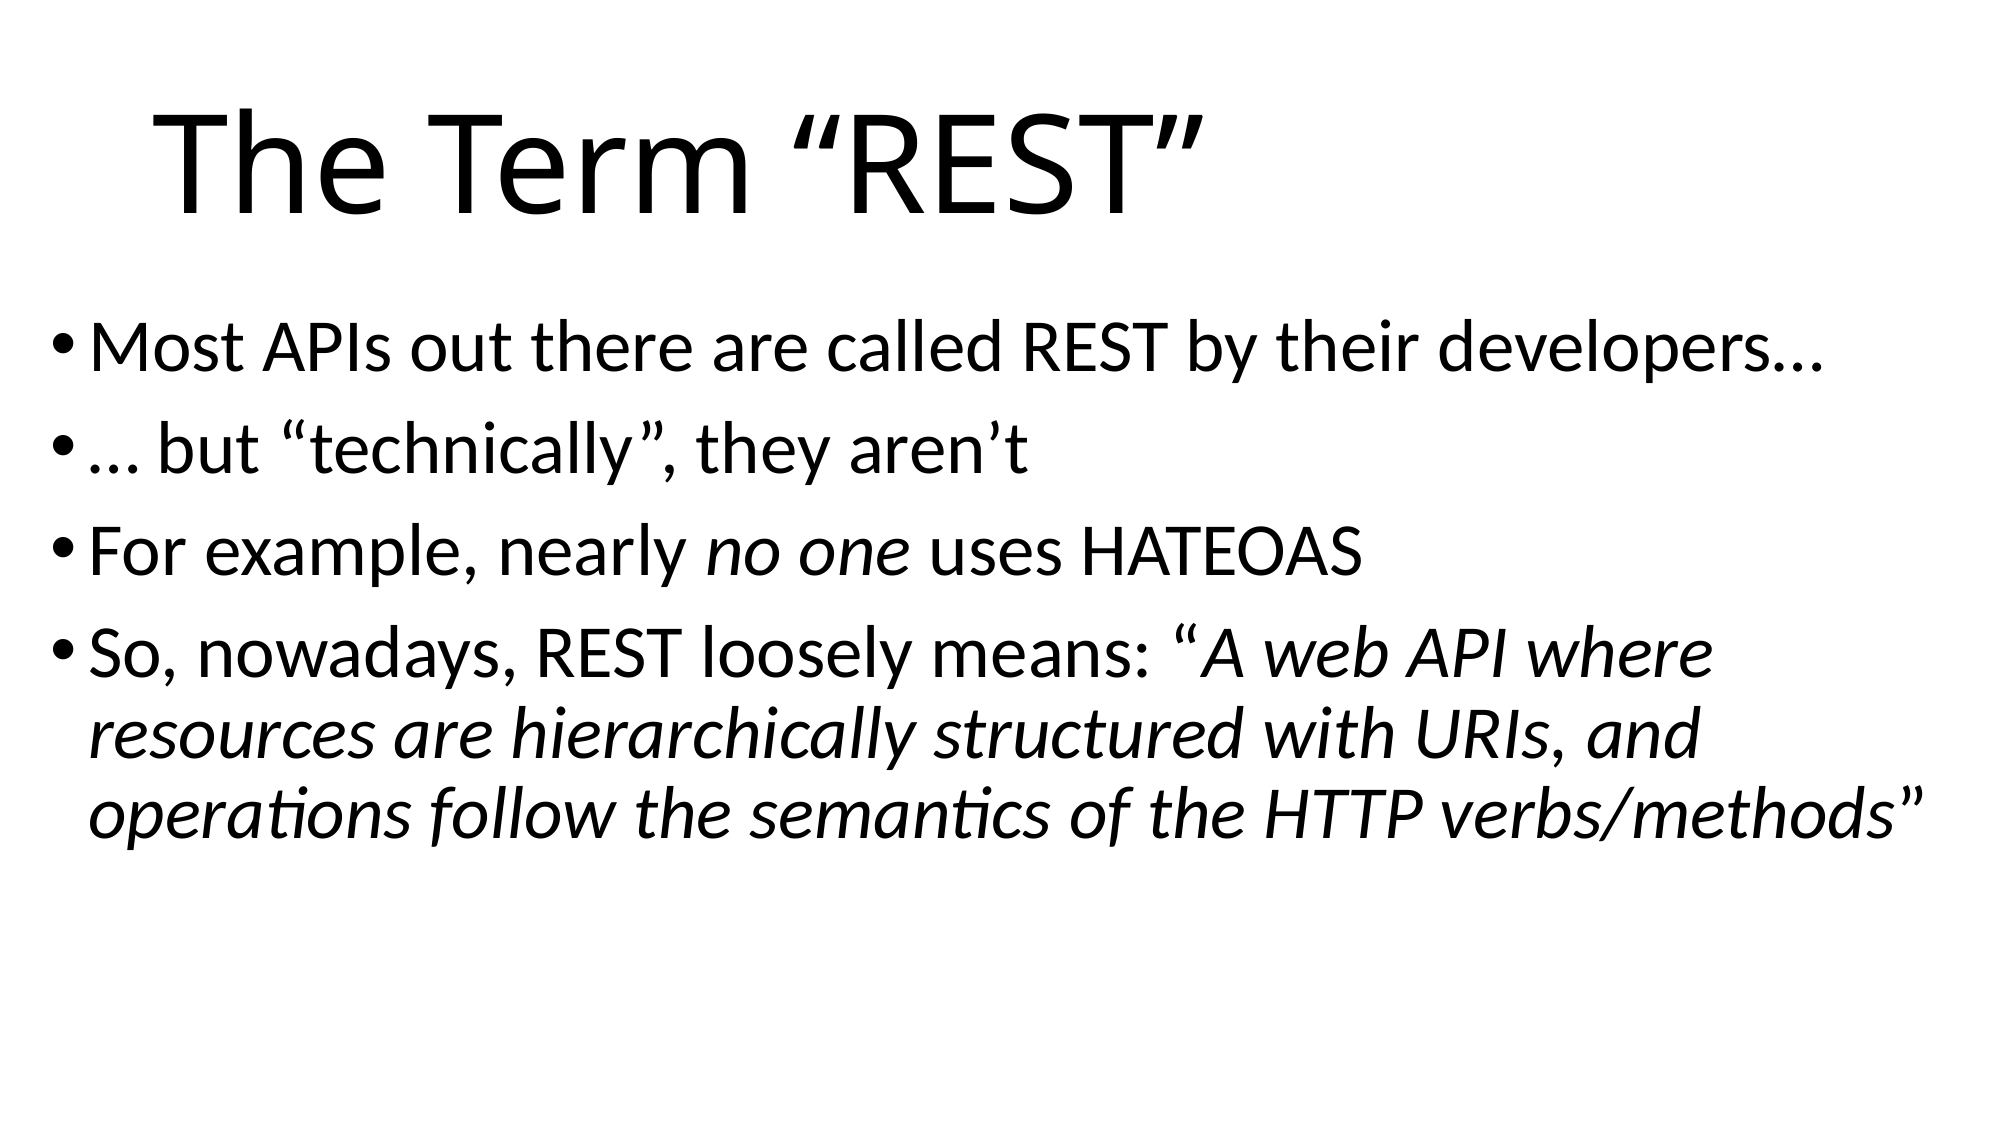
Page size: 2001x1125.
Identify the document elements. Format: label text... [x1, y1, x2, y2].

title The Term “REST” [137, 59, 1863, 278]
list Most APIs out there are called REST by their developers… … but “technically”, they aren’t For example, nearly no one uses HATEOAS So, nowadays, REST loosely means: “A web API where resources are hierarchically structured with URIs, and operations follow the semantics of the HTTP verbs/methods” [35, 299, 1965, 1091]
